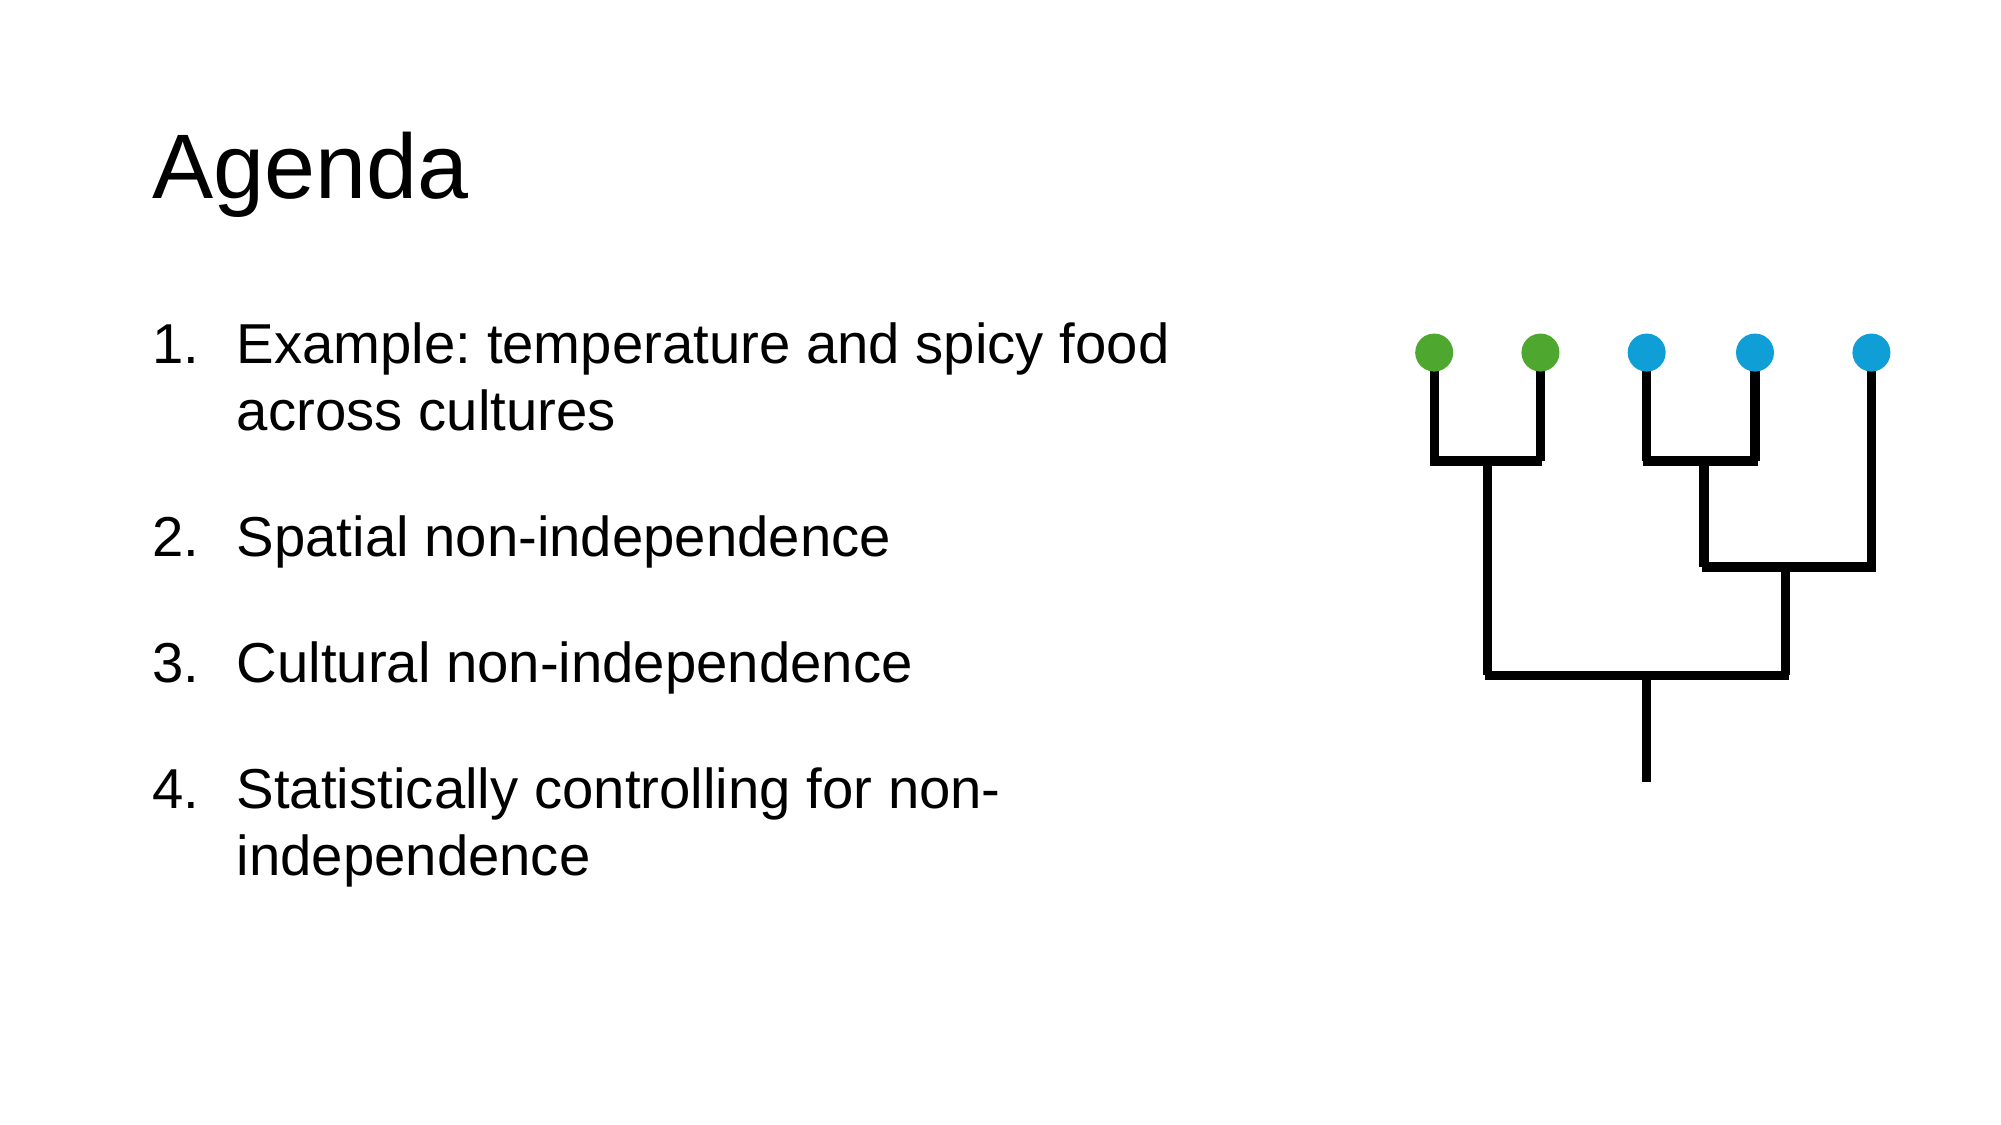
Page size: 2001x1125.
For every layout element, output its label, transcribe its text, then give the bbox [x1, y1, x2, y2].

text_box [1419, 337, 1887, 783]
title Agenda [137, 59, 1863, 278]
list Example: temperature and spicy food across cultures Spatial non-independence Cultural non-independence Statistically controlling for non-independence [137, 299, 1206, 1014]
